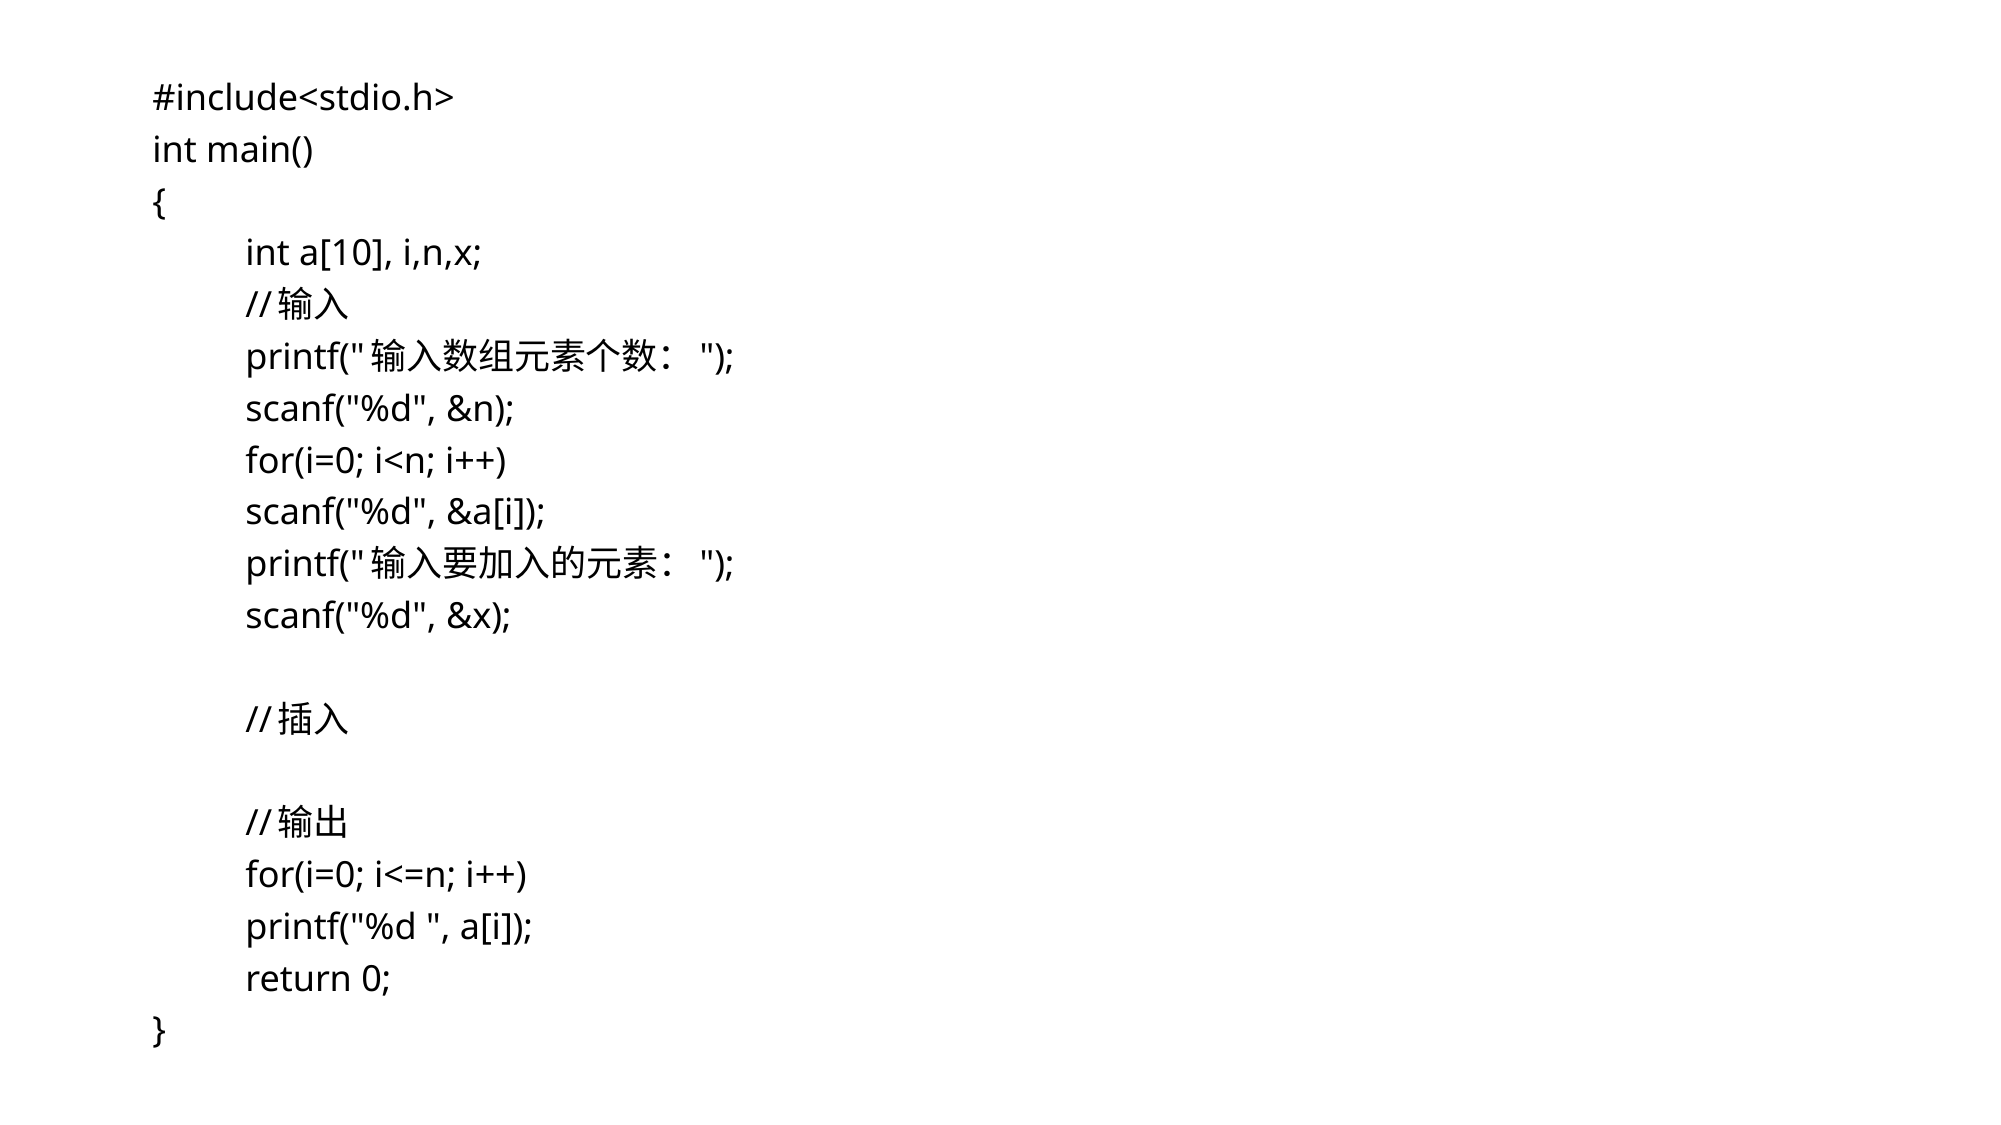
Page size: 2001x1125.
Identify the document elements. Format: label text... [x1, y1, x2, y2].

list #include<stdio.h> int main() { int a[10], i,n,x; //输入 printf("输入数组元素个数："); scanf("%d", &n); for(i=0; i<n; i++) scanf("%d", &a[i]); printf("输入要加入的元素："); scanf("%d", &x); //插入 //输出 for(i=0; i<=n; i++) printf("%d ", a[i]); return 0; } [137, 71, 1863, 1073]
